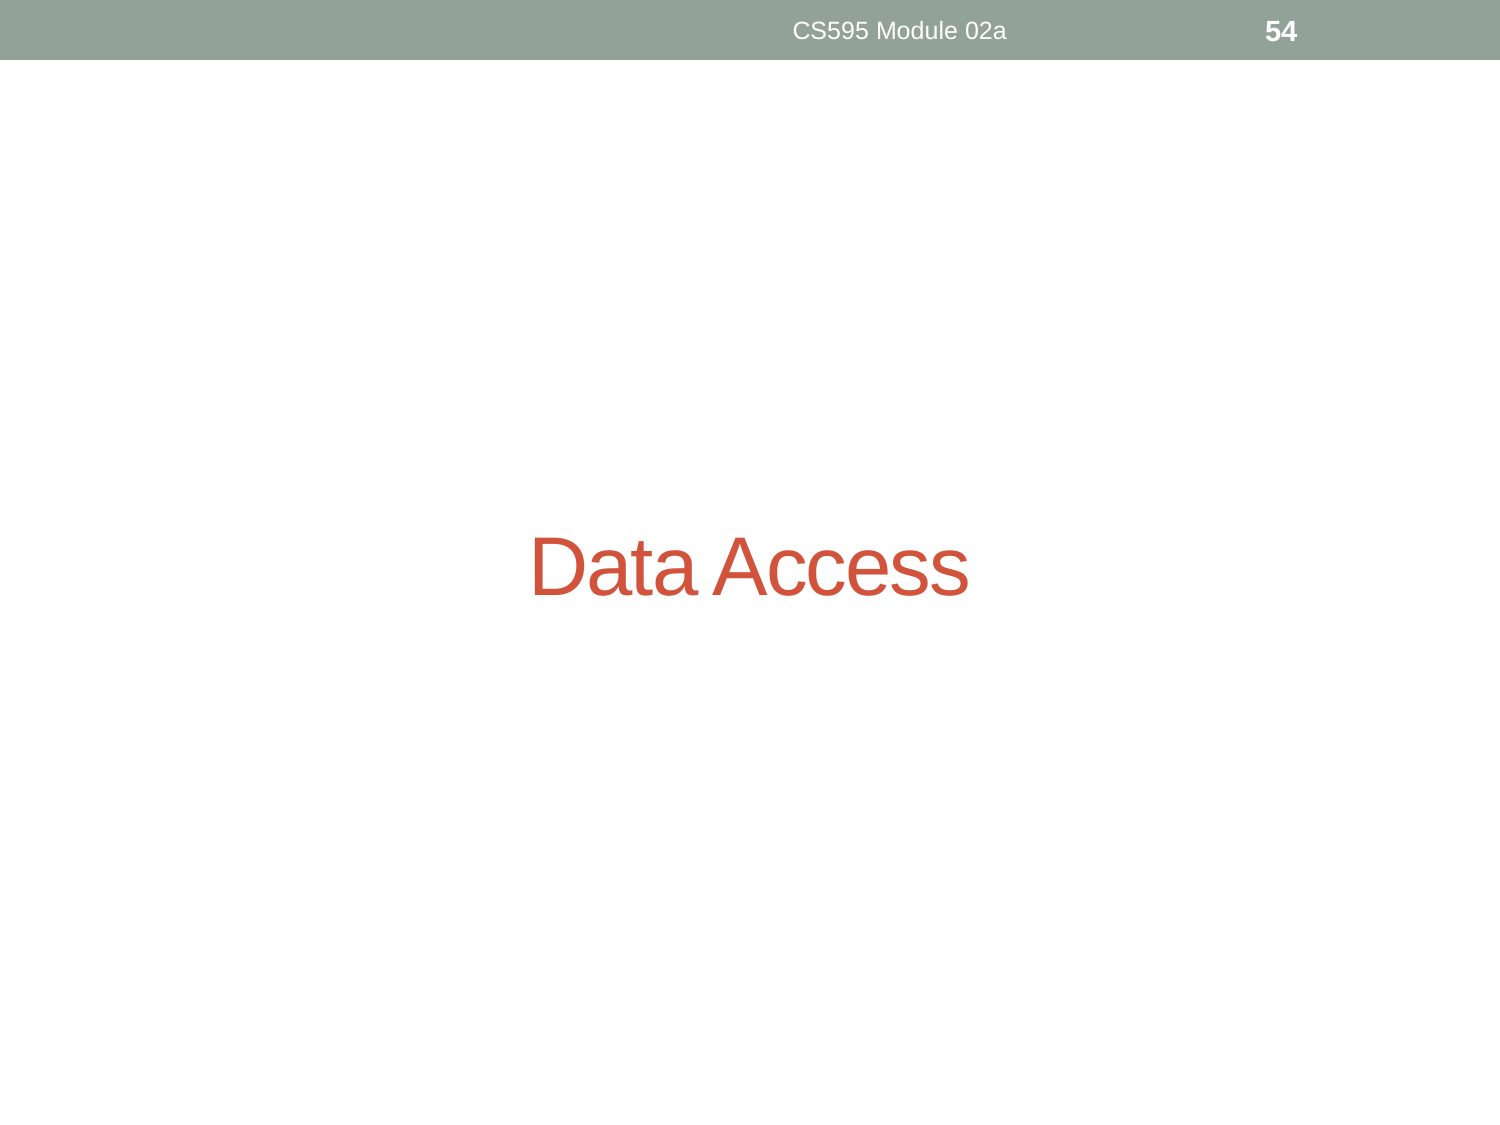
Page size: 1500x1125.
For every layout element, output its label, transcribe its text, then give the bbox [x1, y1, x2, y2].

title Data Access [75, 481, 1425, 644]
footer CS595 Module 02a [562, 3, 1238, 57]
slide_number 54 [1250, 3, 1425, 57]
